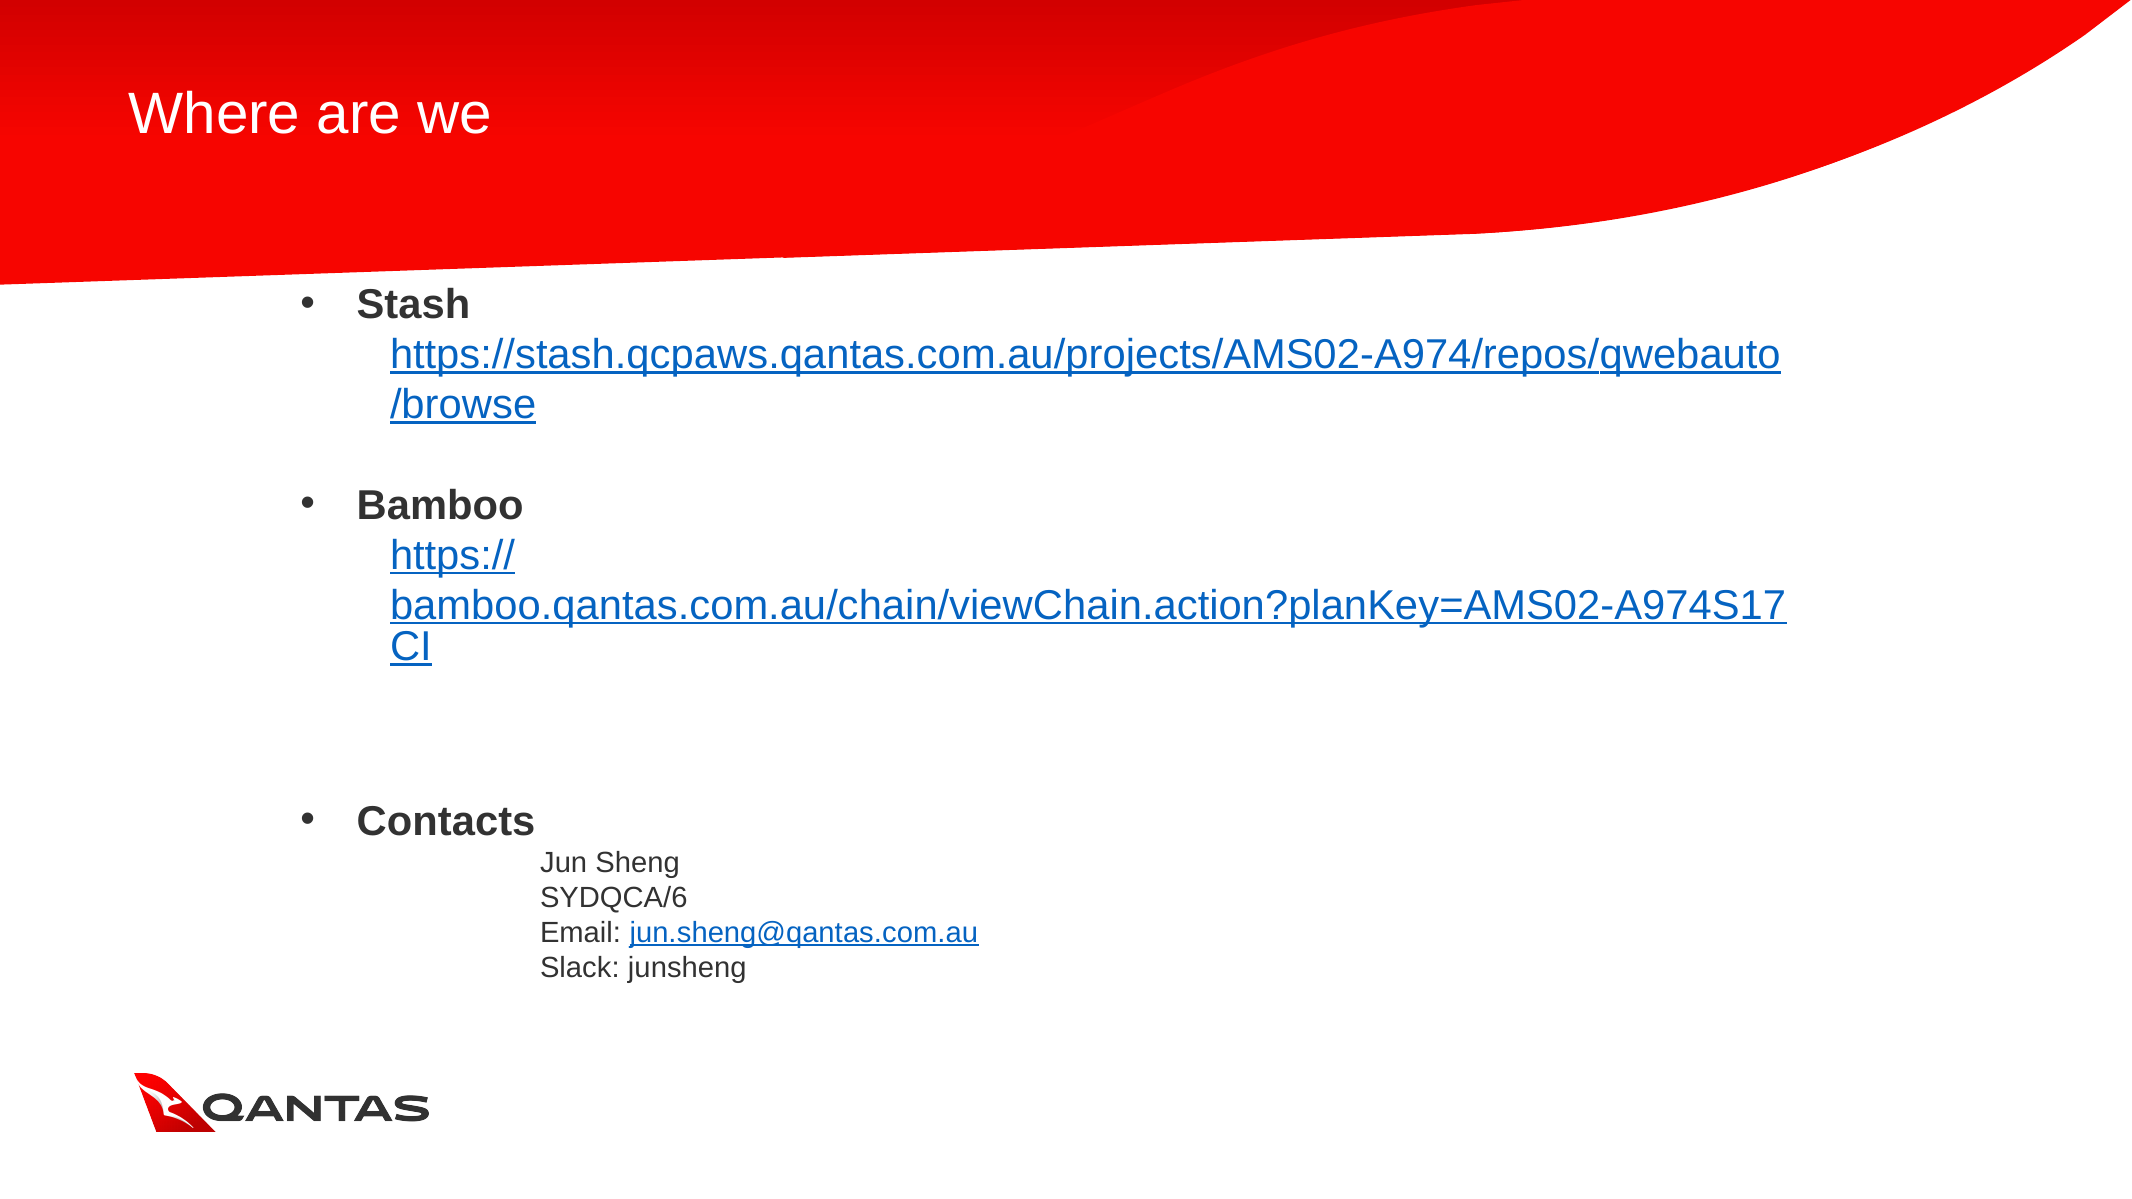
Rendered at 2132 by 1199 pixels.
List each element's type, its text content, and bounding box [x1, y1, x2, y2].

picture [134, 1073, 429, 1132]
text_box Contacts Jun Sheng SYDQCA/6 Email: jun.sheng@qantas.com.au Slack: junsheng [289, 787, 1598, 1121]
text_box Stash https://stash.qcpaws.qantas.com.au/projects/AMS02-A974/repos/qwebauto/browse Bamboo https://bamboo.qantas.com.au/chain/viewChain.action?planKey=AMS02-A974S17CI [289, 271, 1820, 612]
title Where are we [128, 75, 1857, 189]
